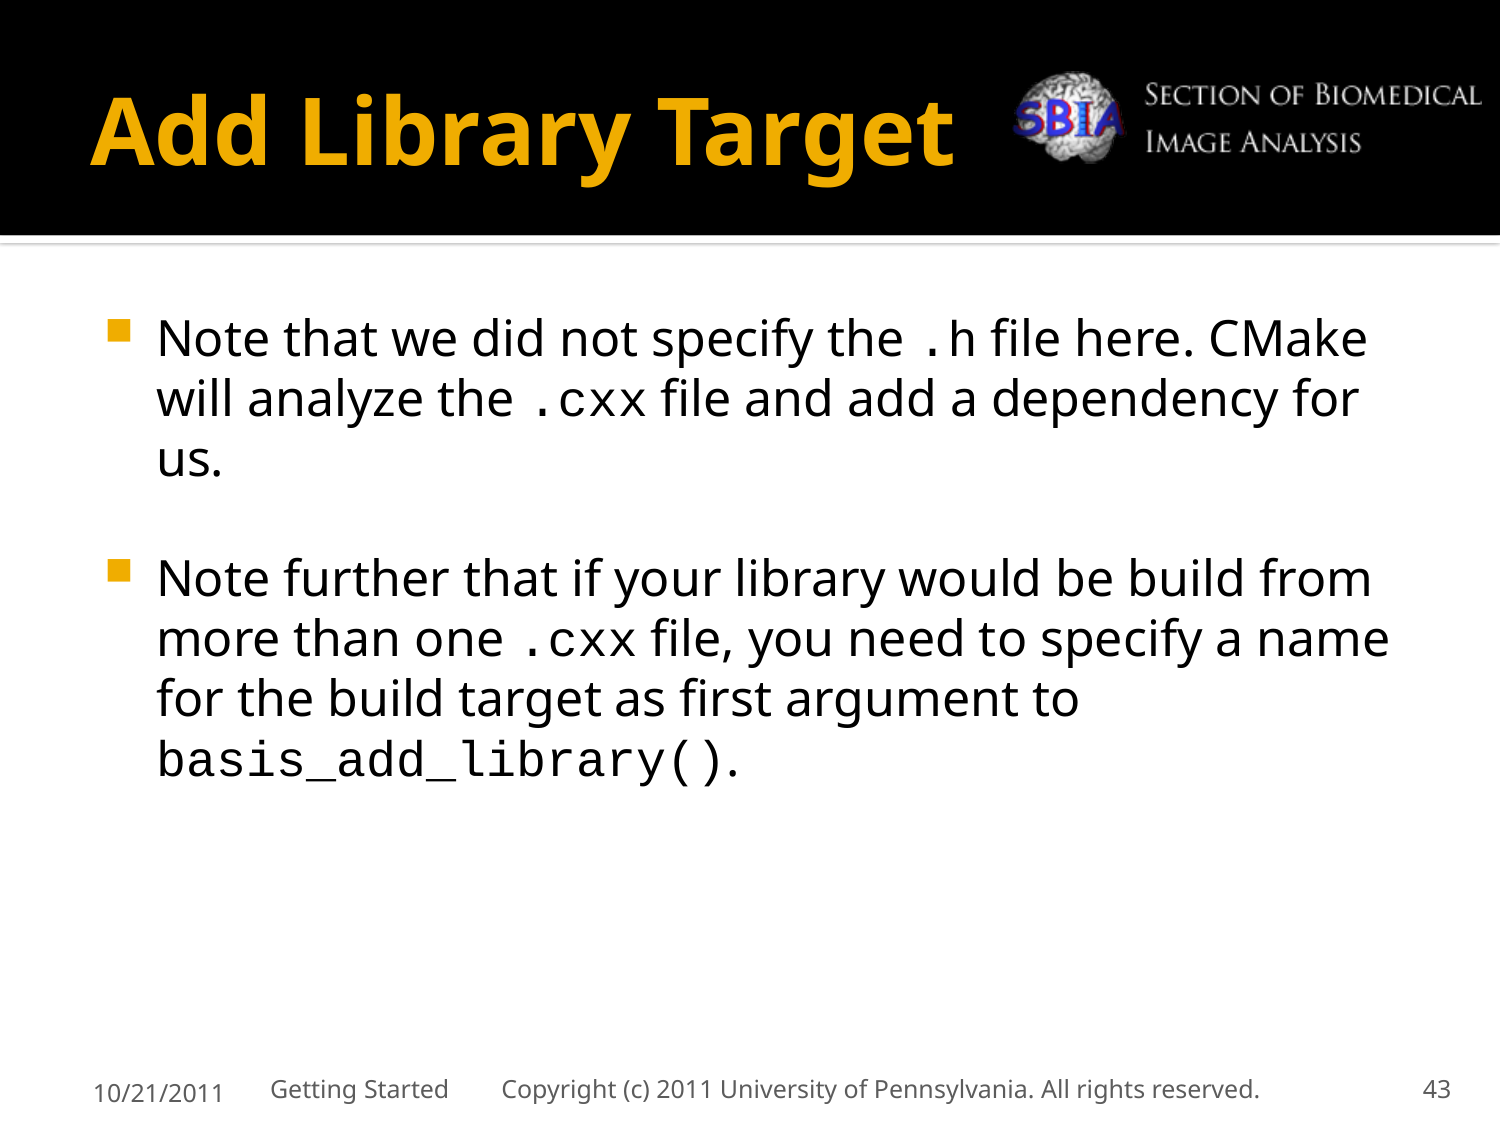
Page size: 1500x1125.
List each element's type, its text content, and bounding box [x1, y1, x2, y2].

slide_number 43 [1345, 1062, 1467, 1108]
list Note that we did not specify the .h file here. CMake will analyze the .cxx file and add a dependency for us. Note further that if your library would be build from more than one .cxx file, you need to specify a name for the build target as first argument to basis_add_library(). [75, 291, 1425, 1050]
title Add Library Target [75, 25, 1425, 231]
footer Getting Started Copyright (c) 2011 University of Pennsylvania. All rights reserved. [262, 1062, 1337, 1108]
picture [1425, 70, 1482, 165]
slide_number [75, 1062, 238, 1108]
